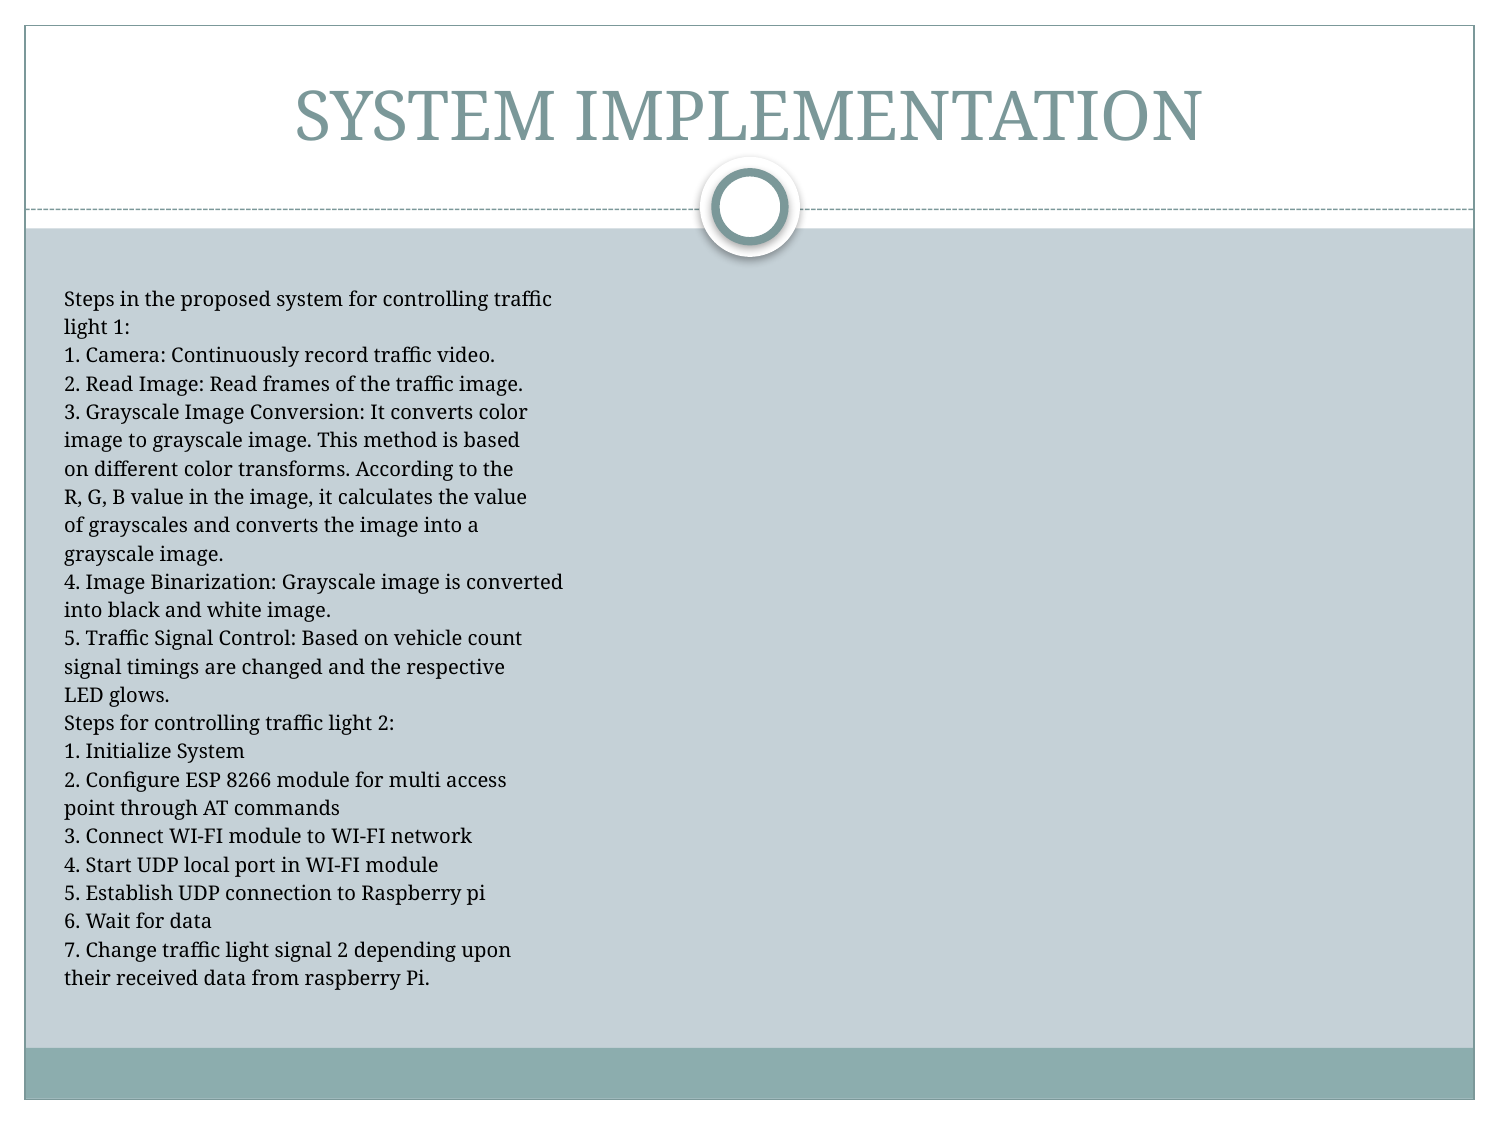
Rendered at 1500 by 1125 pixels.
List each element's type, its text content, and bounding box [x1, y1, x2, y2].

list Steps in the proposed system for controlling traffic light 1: 1. Camera: Continuously record traffic video. 2. Read Image: Read frames of the traffic image. 3. Grayscale Image Conversion: It converts color image to grayscale image. This method is based on different color transforms. According to the R, G, B value in the image, it calculates the value of grayscales and converts the image into a grayscale image. 4. Image Binarization: Grayscale image is converted into black and white image. 5. Traffic Signal Control: Based on vehicle count signal timings are changed and the respective LED glows. Steps for controlling traffic light 2: 1. Initialize System 2. Configure ESP 8266 module for multi access point through AT commands 3. Connect WI-FI module to WI-FI network 4. Start UDP local port in WI-FI module 5. Establish UDP connection to Raspberry pi 6. Wait for data 7. Change traffic light signal 2 depending upon their received data from raspberry Pi. [49, 250, 1445, 1001]
title SYSTEM IMPLEMENTATION [49, 37, 1450, 162]
